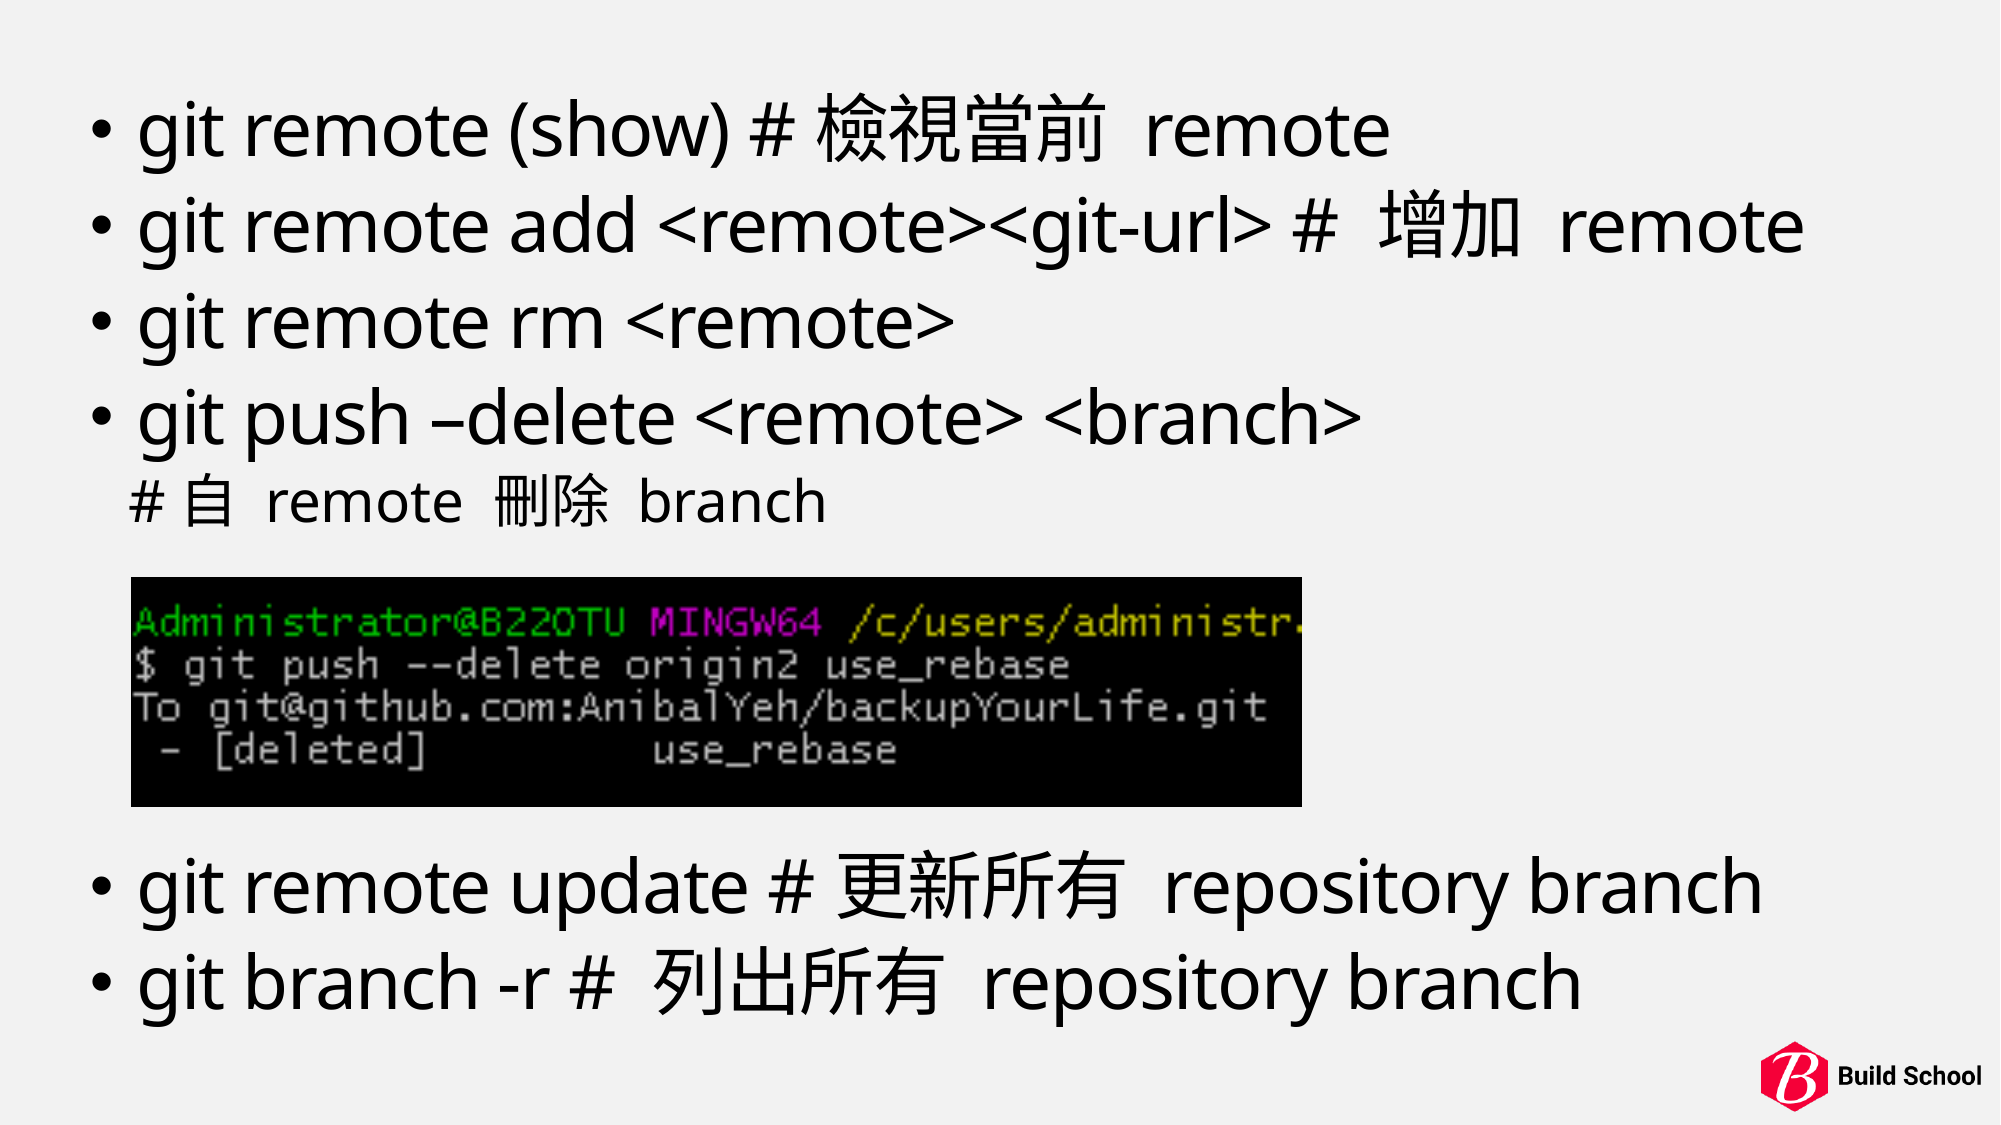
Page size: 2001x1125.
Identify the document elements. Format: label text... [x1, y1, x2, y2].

picture [1761, 1041, 1981, 1112]
picture [130, 576, 1302, 807]
list git remote (show) #檢視當前 remote git remote add <remote><git-url> # 增加 remote git remote rm <remote> git push –delete <remote> <branch> #自 remote 刪除 branch git remote update #更新所有 repository branch git branch -r # 列出所有 repository branch [89, 91, 1920, 1063]
